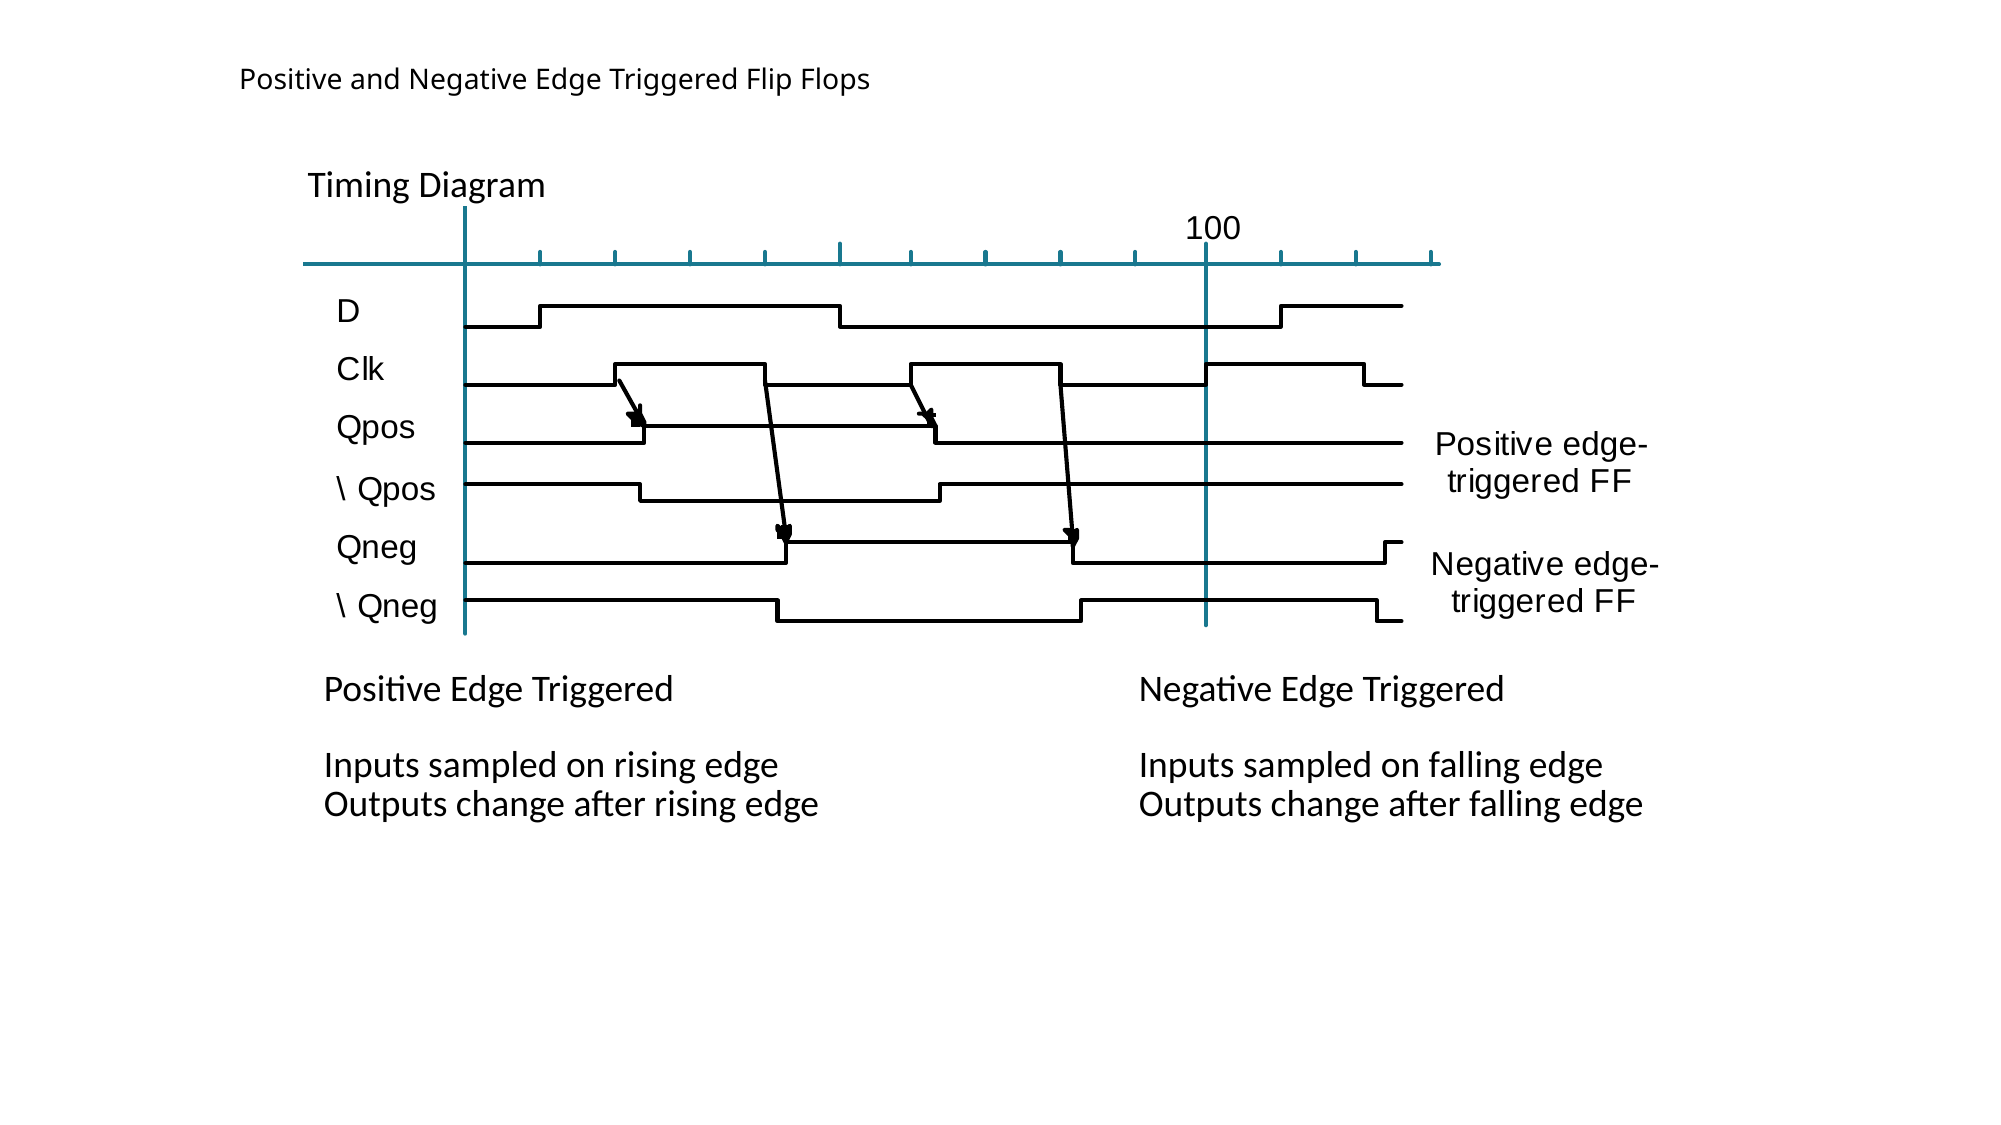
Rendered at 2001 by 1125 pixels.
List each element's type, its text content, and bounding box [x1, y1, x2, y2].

text_box Timing Diagram [292, 153, 562, 213]
text_box Positive Edge Triggered Inputs sampled on rising edge Outputs change after rising edge [313, 667, 831, 828]
picture [303, 206, 1697, 667]
text_box Negative Edge Triggered Inputs sampled on falling edge Outputs change after falling edge [1128, 667, 1655, 828]
title Positive and Negative Edge Triggered Flip Flops [224, 56, 1910, 104]
